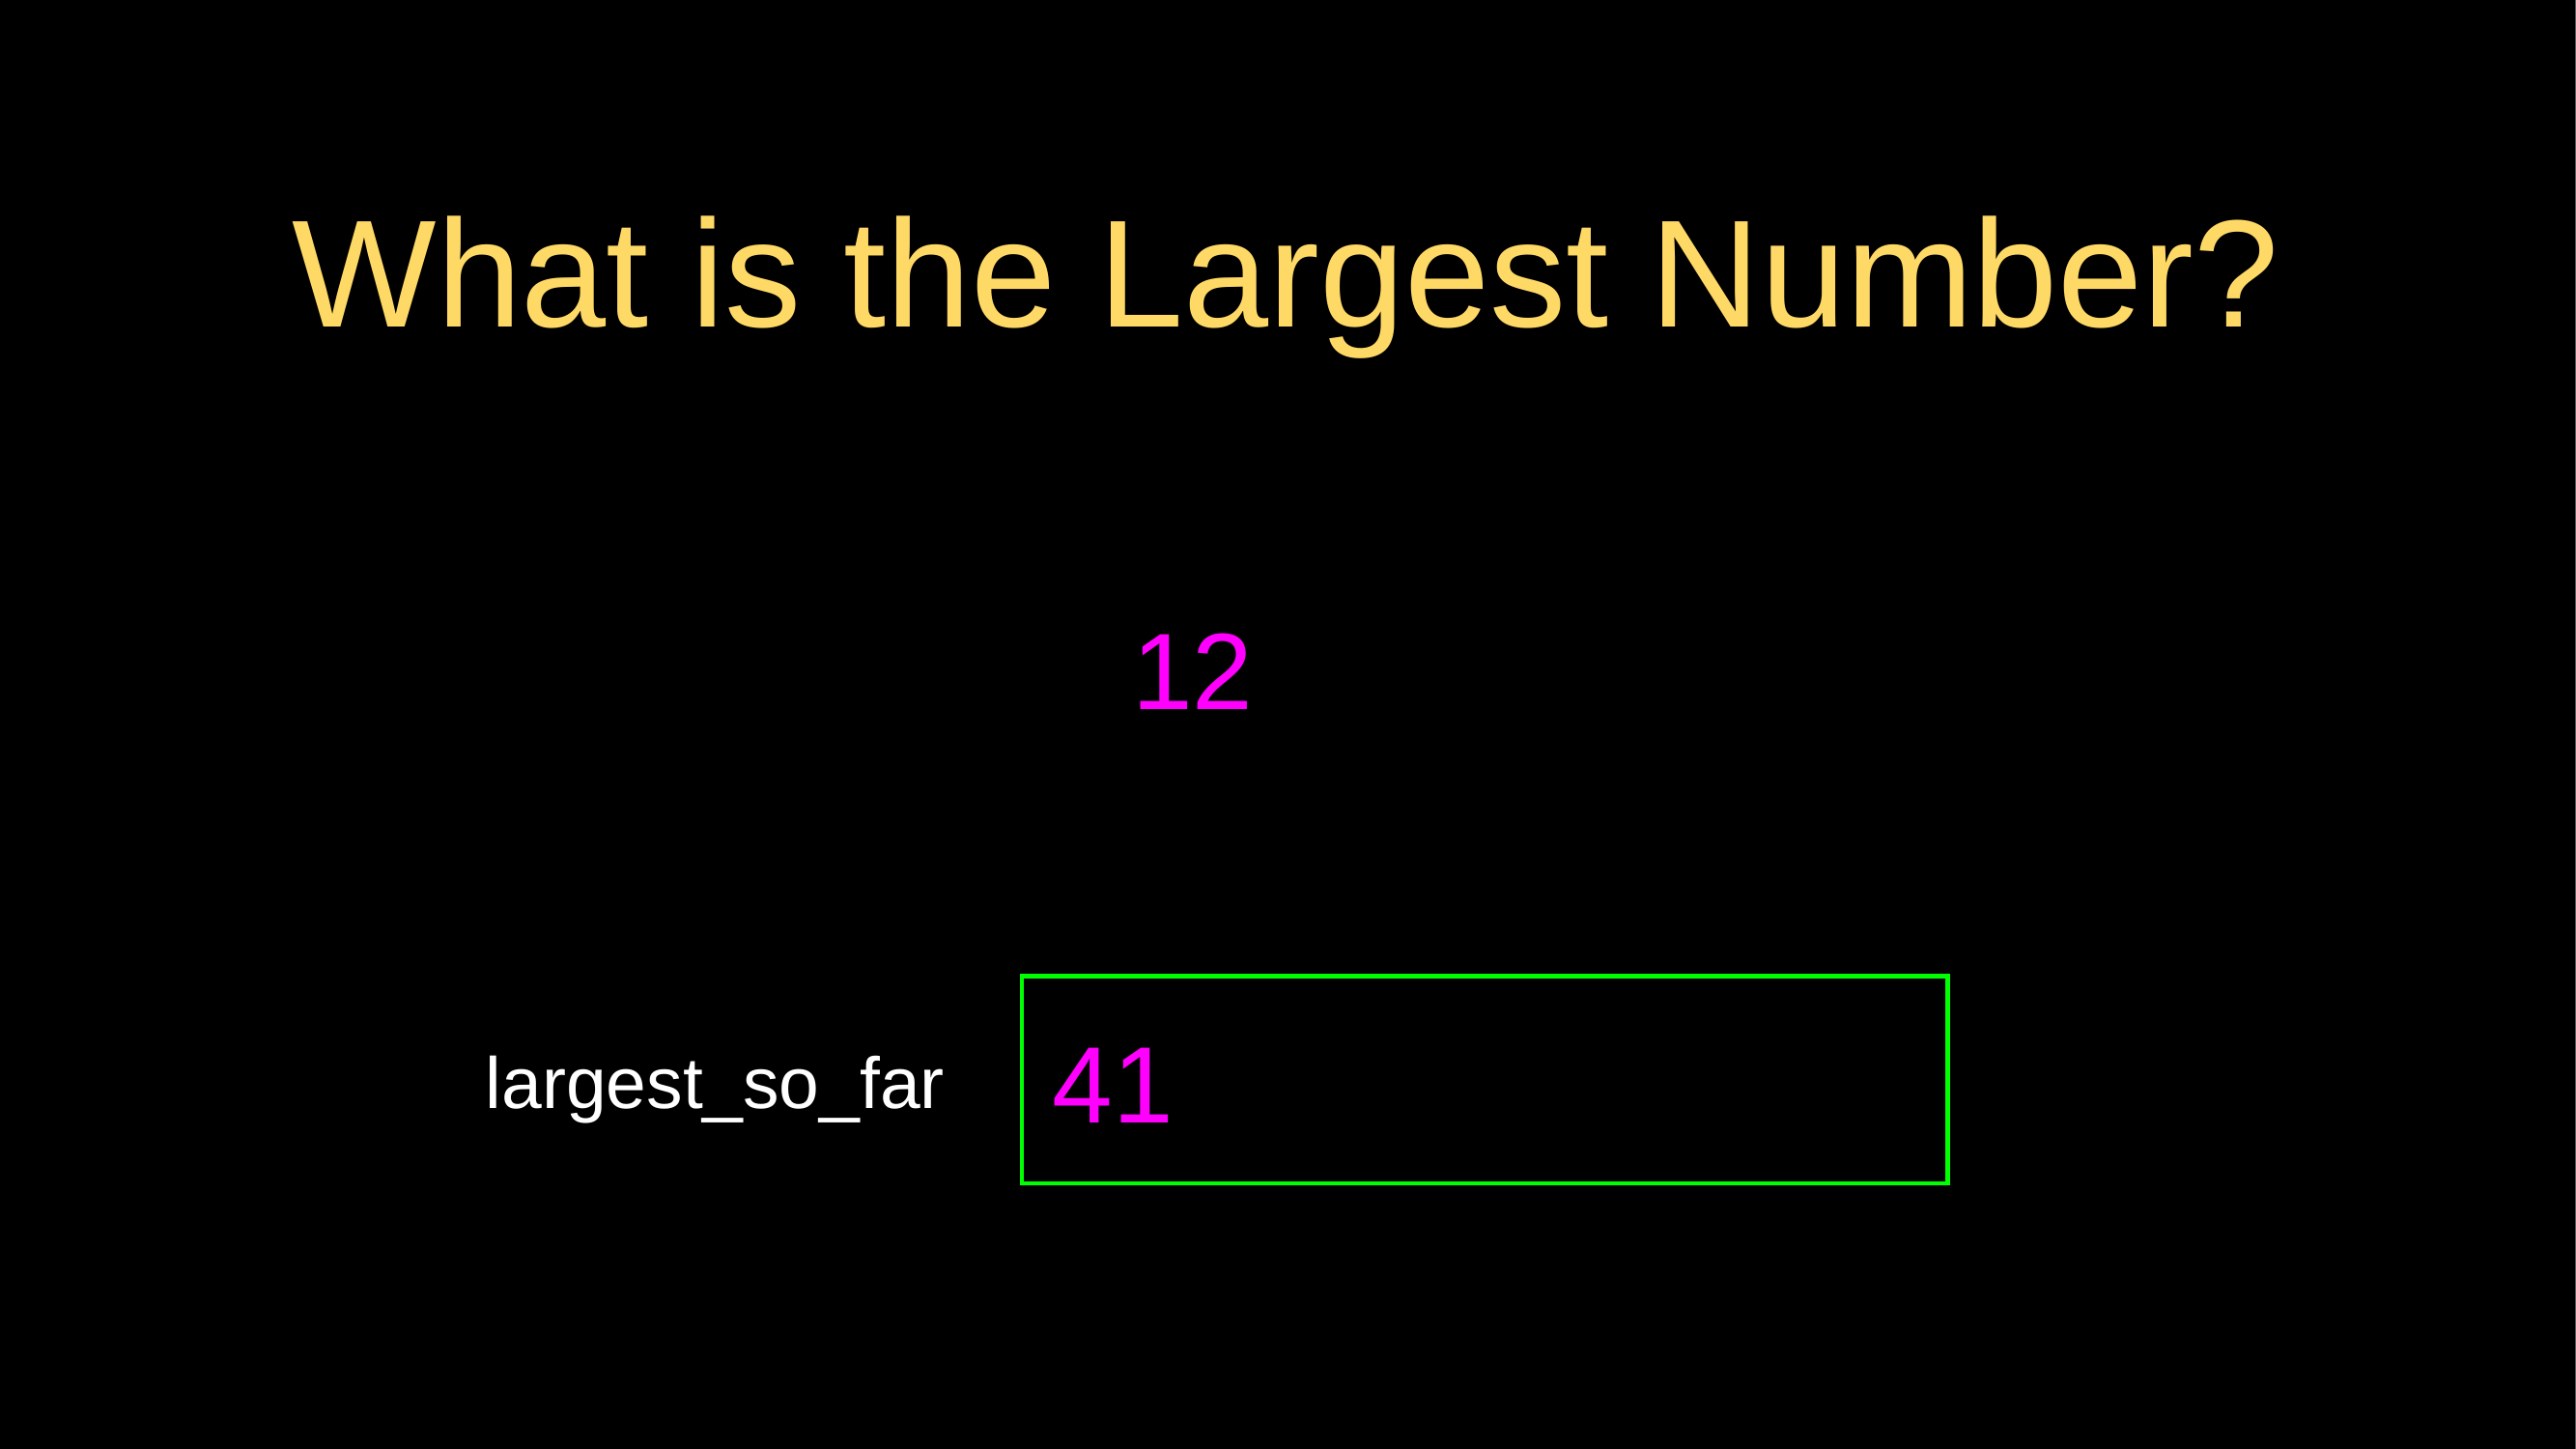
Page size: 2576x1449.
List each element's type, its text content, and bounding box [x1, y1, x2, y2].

title What is the Largest Number? [183, 129, 2391, 403]
text_box 12 [1132, 572, 1291, 759]
text_box 41 [1052, 991, 1388, 1168]
text_box [1022, 976, 1948, 1183]
text_box largest_so_far [450, 1030, 980, 1129]
